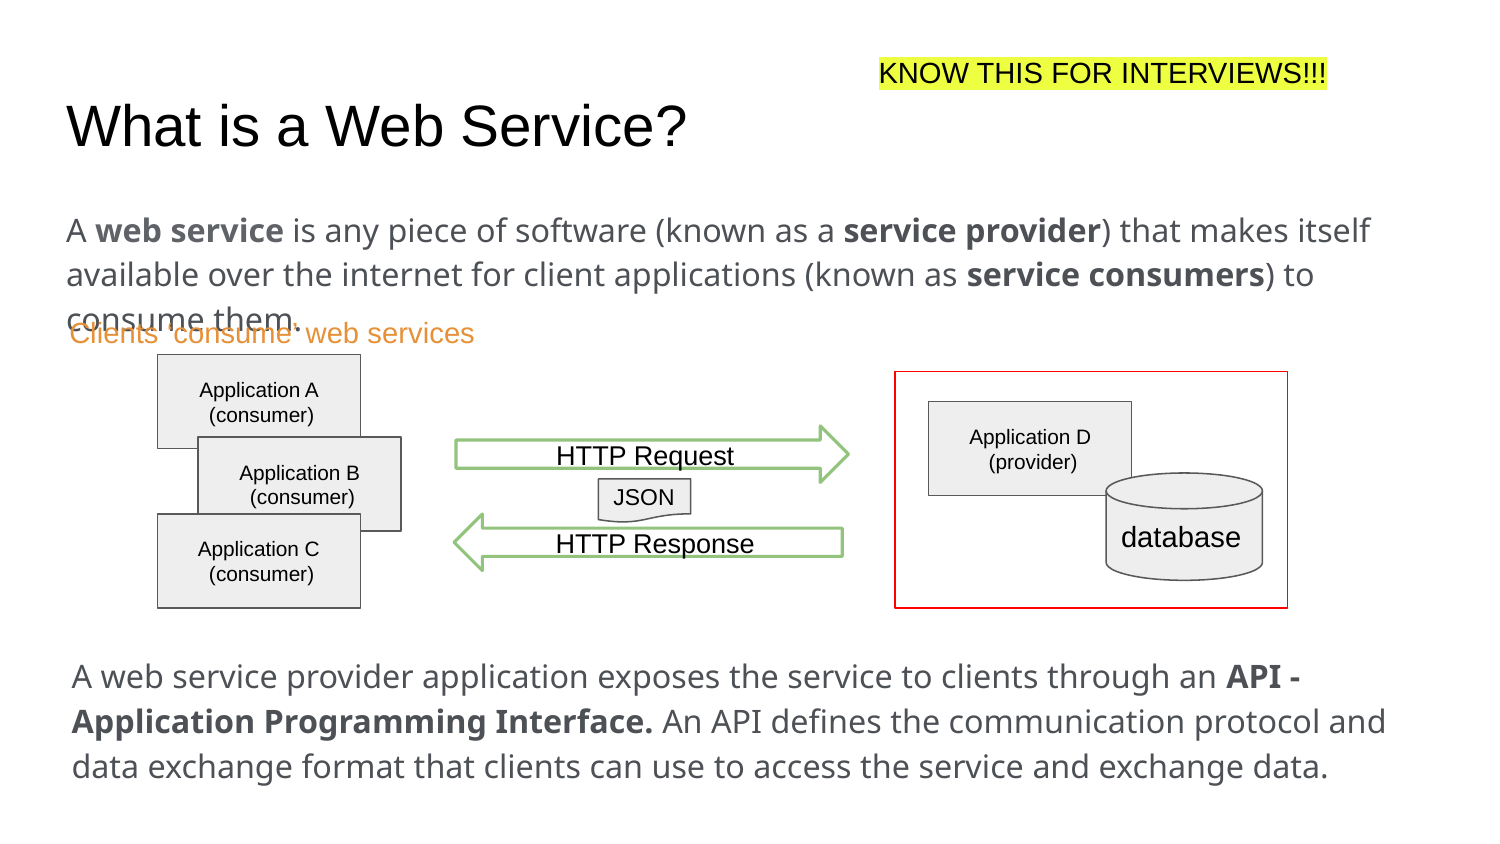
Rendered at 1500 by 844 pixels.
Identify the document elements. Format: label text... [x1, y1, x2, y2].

list A web service is any piece of software (known as a service provider) that makes itself available over the internet for client applications (known as service consumers) to consume them. [51, 189, 1449, 314]
text_box database [1106, 472, 1263, 581]
text_box KNOW THIS FOR INTERVIEWS!!! [863, 39, 1347, 105]
text_box [895, 371, 1288, 608]
text_box Application C (consumer) [157, 514, 361, 608]
text_box HTTP Request [455, 425, 849, 483]
text_box Clients ‘consume’ web services [54, 299, 545, 333]
text_box Application B (consumer) [198, 437, 402, 532]
text_box A web service provider application exposes the service to clients through an API - Application Programming Interface. An API defines the communication protocol and data exchange format that clients can use to access the service and exchange data. [56, 635, 1406, 792]
text_box JSON [598, 478, 691, 522]
text_box Application A (consumer) [157, 354, 361, 449]
text_box Application D (provider) [928, 401, 1132, 496]
title What is a Web Service? [51, 72, 1449, 167]
text_box HTTP Response [454, 514, 843, 571]
